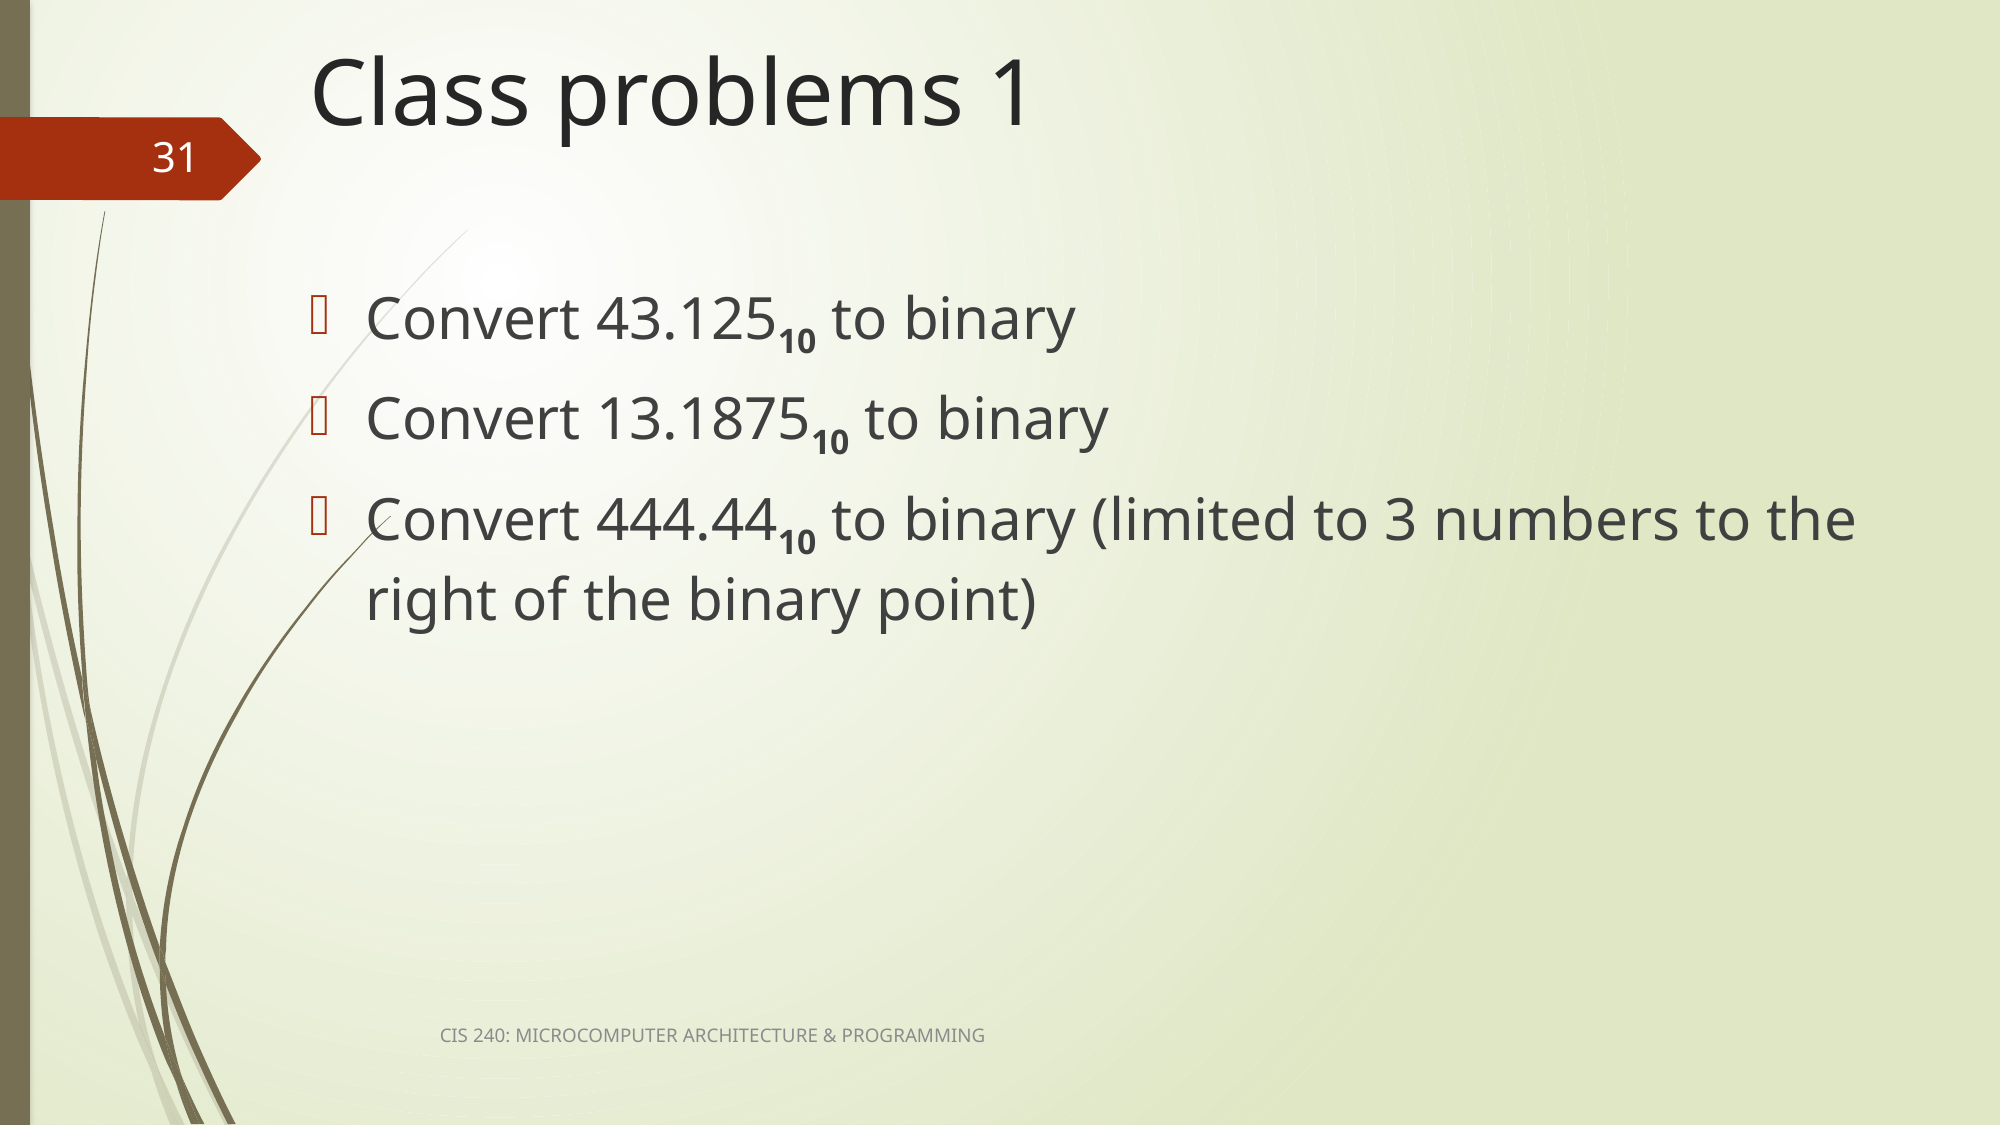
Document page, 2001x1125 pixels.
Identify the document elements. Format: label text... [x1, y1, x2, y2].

title Class problems 1 [294, 25, 1937, 236]
footer CIS 240: MICROCOMPUTER ARCHITECTURE & PROGRAMMING [424, 1006, 1675, 1067]
list Convert 43.12510 to binary Convert 13.187510 to binary Convert 444.4410 to binary (limited to 3 numbers to the right of the binary point) [294, 273, 1937, 893]
slide_number 31 [87, 129, 216, 190]
